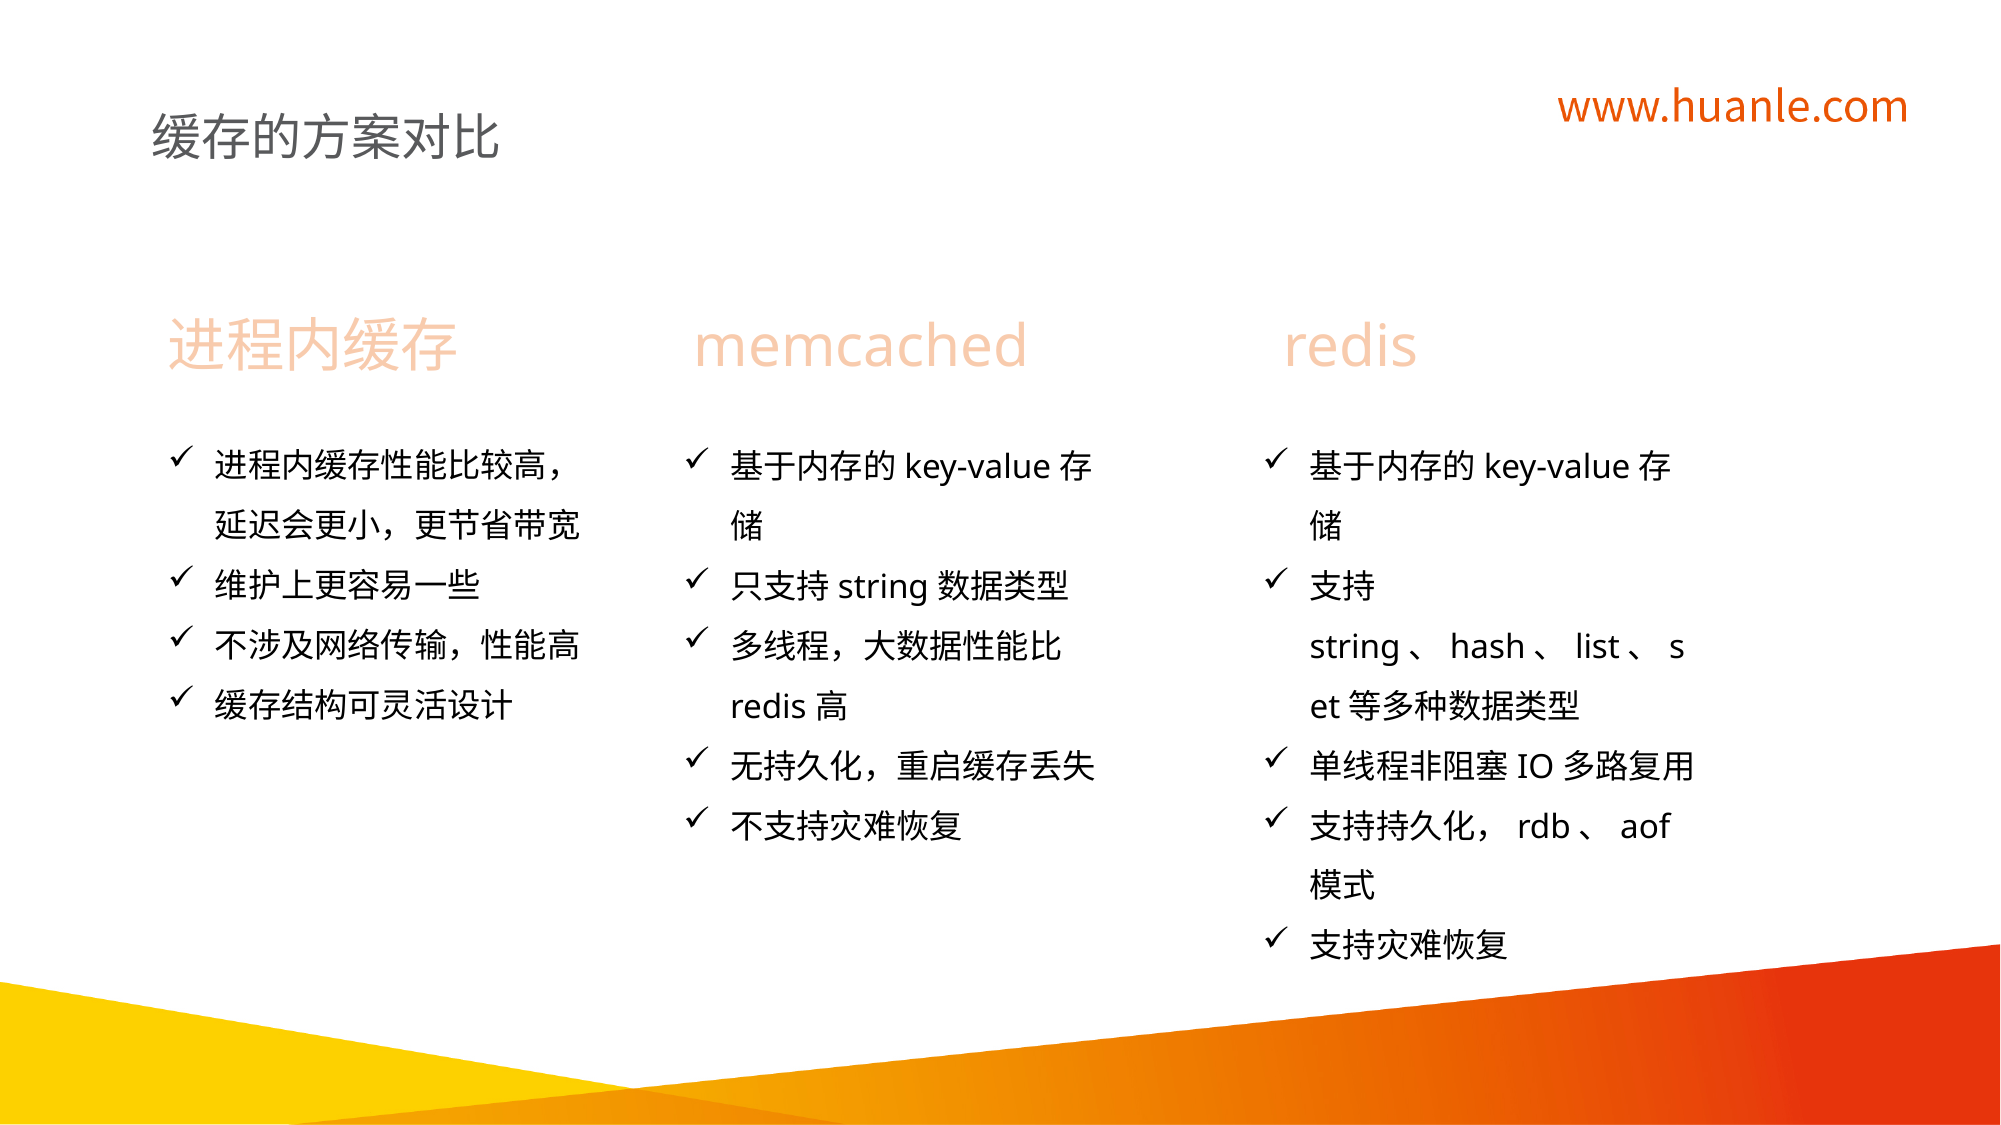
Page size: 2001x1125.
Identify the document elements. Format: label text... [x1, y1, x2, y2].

text_box 缓存的方案对比 [136, 97, 641, 173]
text_box 基于内存的key-value存储 只支持string数据类型 多线程，大数据性能比redis高 无持久化，重启缓存丢失 不支持灾难恢复 [668, 418, 1134, 853]
text_box redis [1268, 266, 1734, 386]
text_box 进程内缓存 [153, 266, 618, 386]
text_box 基于内存的key-value存储 支持string、hash、list、set等多种数据类型 单线程非阻塞IO多路复用 支持持久化，rdb、aof模式 支持灾难恢复 [1247, 418, 1713, 972]
text_box memcached [679, 266, 1144, 386]
text_box 进程内缓存性能比较高，延迟会更小，更节省带宽 维护上更容易一些 不涉及网络传输，性能高 缓存结构可灵活设计 [153, 416, 618, 731]
picture [0, 0, 2001, 1125]
